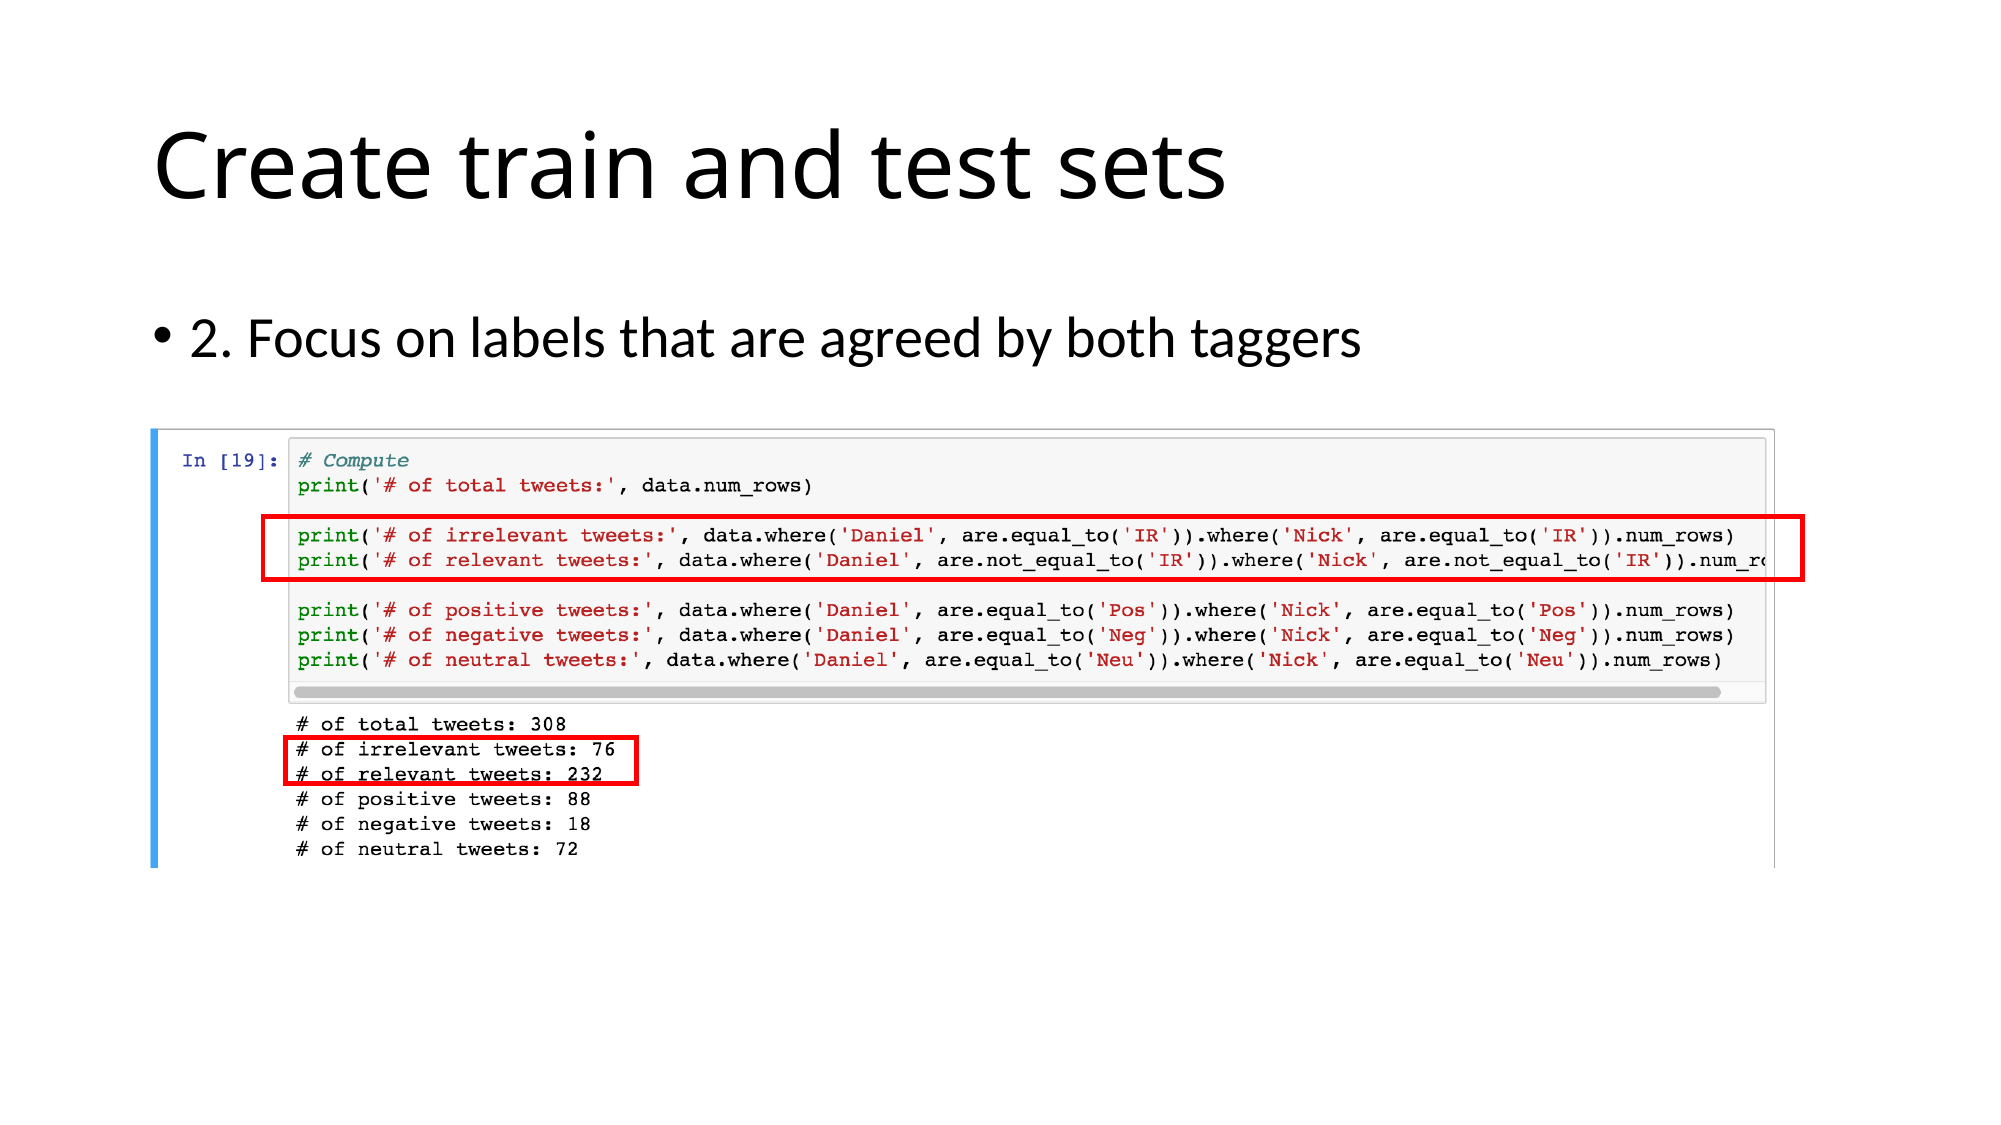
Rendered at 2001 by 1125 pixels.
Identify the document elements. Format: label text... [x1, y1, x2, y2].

text_box [1788, 515, 1804, 580]
title Create train and test sets [137, 59, 1863, 278]
list 2. Focus on labels that are agreed by both taggers [137, 299, 1863, 1014]
picture [137, 412, 1788, 868]
